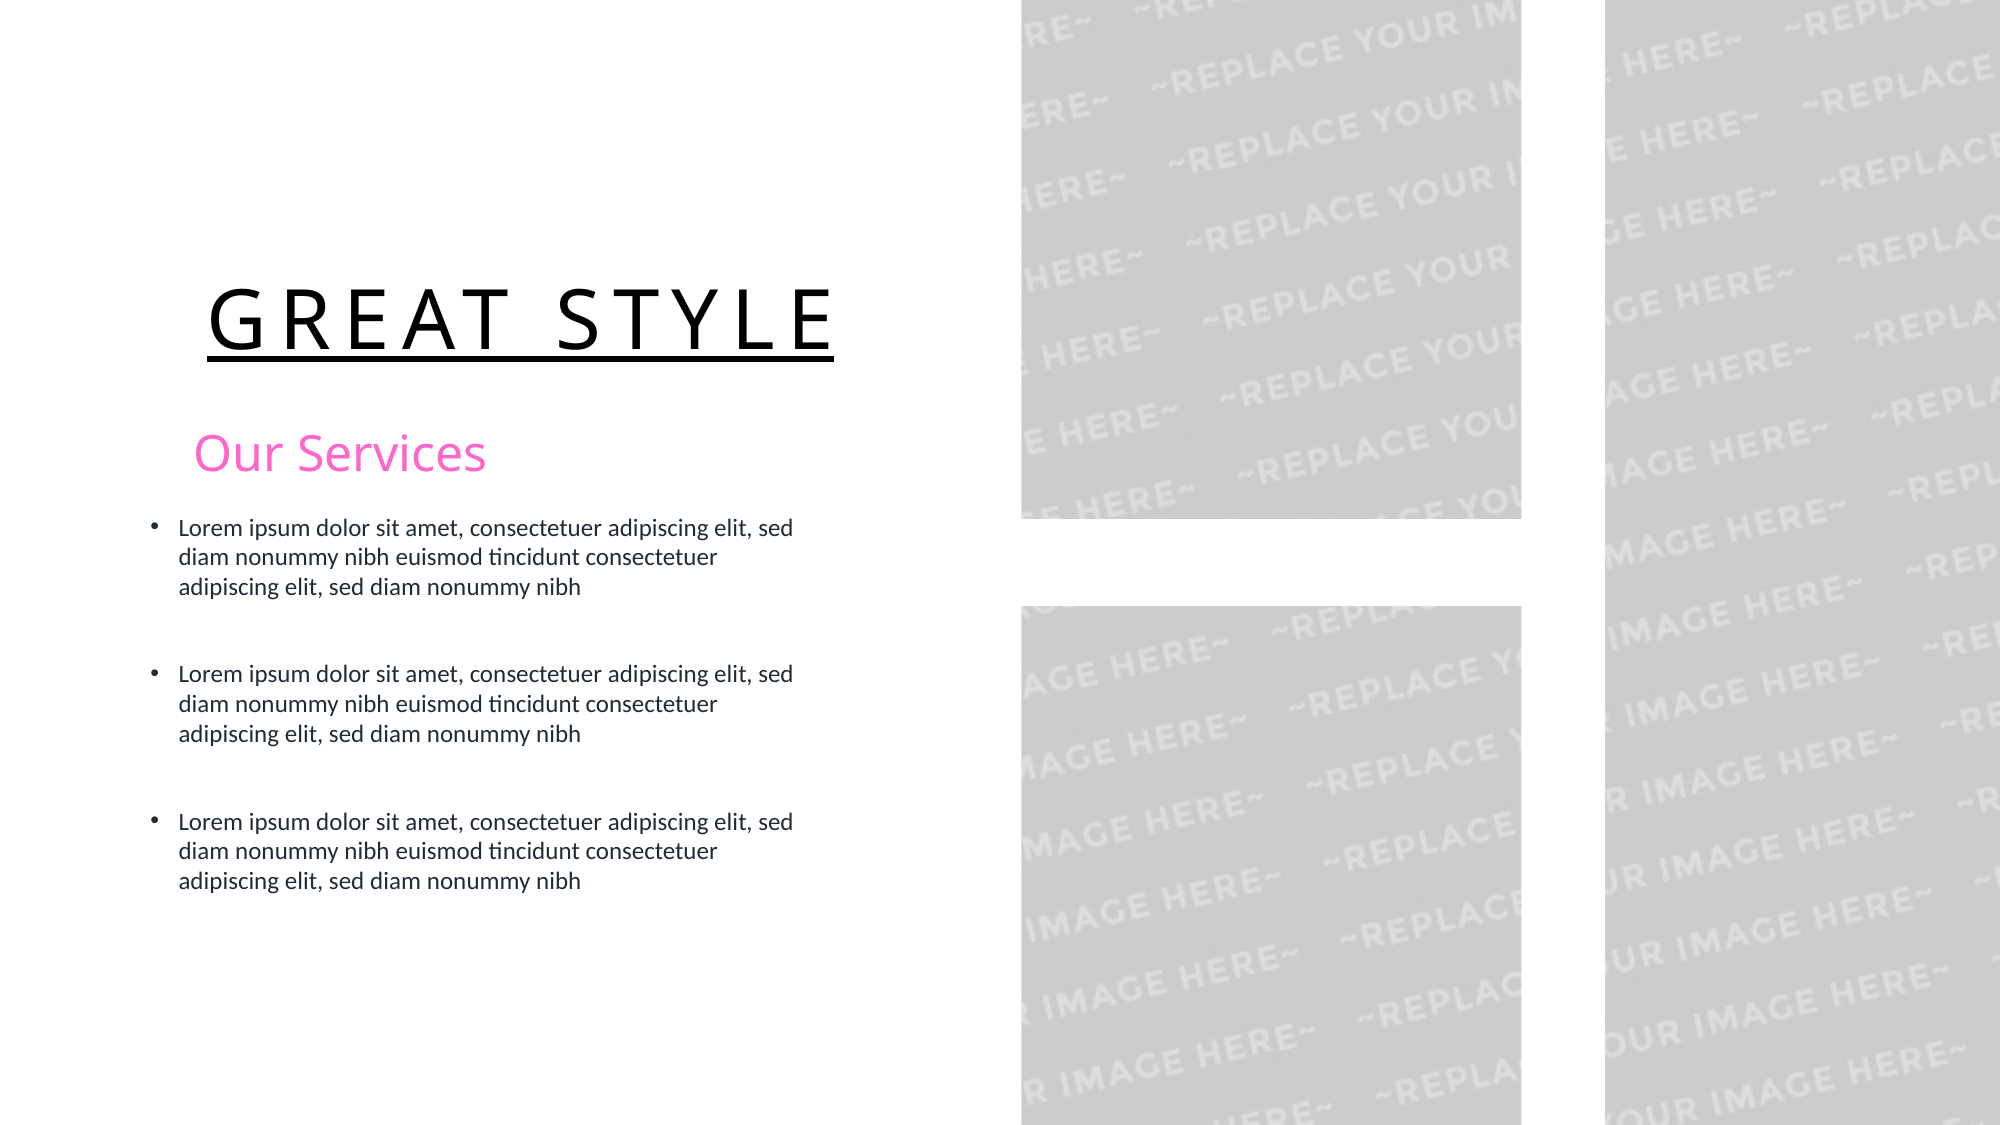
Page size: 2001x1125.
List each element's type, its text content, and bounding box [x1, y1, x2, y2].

text_box Our Services [178, 413, 504, 489]
picture [1021, 606, 1522, 1125]
text_box Lorem ipsum dolor sit amet, consectetuer adipiscing elit, sed diam nonummy nibh euismod tincidunt consectetuer adipiscing elit, sed diam nonummy nibh [135, 503, 822, 609]
picture [1021, 0, 1522, 519]
text_box GREAT STYLE [191, 259, 850, 374]
text_box Lorem ipsum dolor sit amet, consectetuer adipiscing elit, sed diam nonummy nibh euismod tincidunt consectetuer adipiscing elit, sed diam nonummy nibh [135, 650, 822, 756]
picture [1605, 0, 2000, 1125]
text_box Lorem ipsum dolor sit amet, consectetuer adipiscing elit, sed diam nonummy nibh euismod tincidunt consectetuer adipiscing elit, sed diam nonummy nibh [135, 797, 822, 903]
